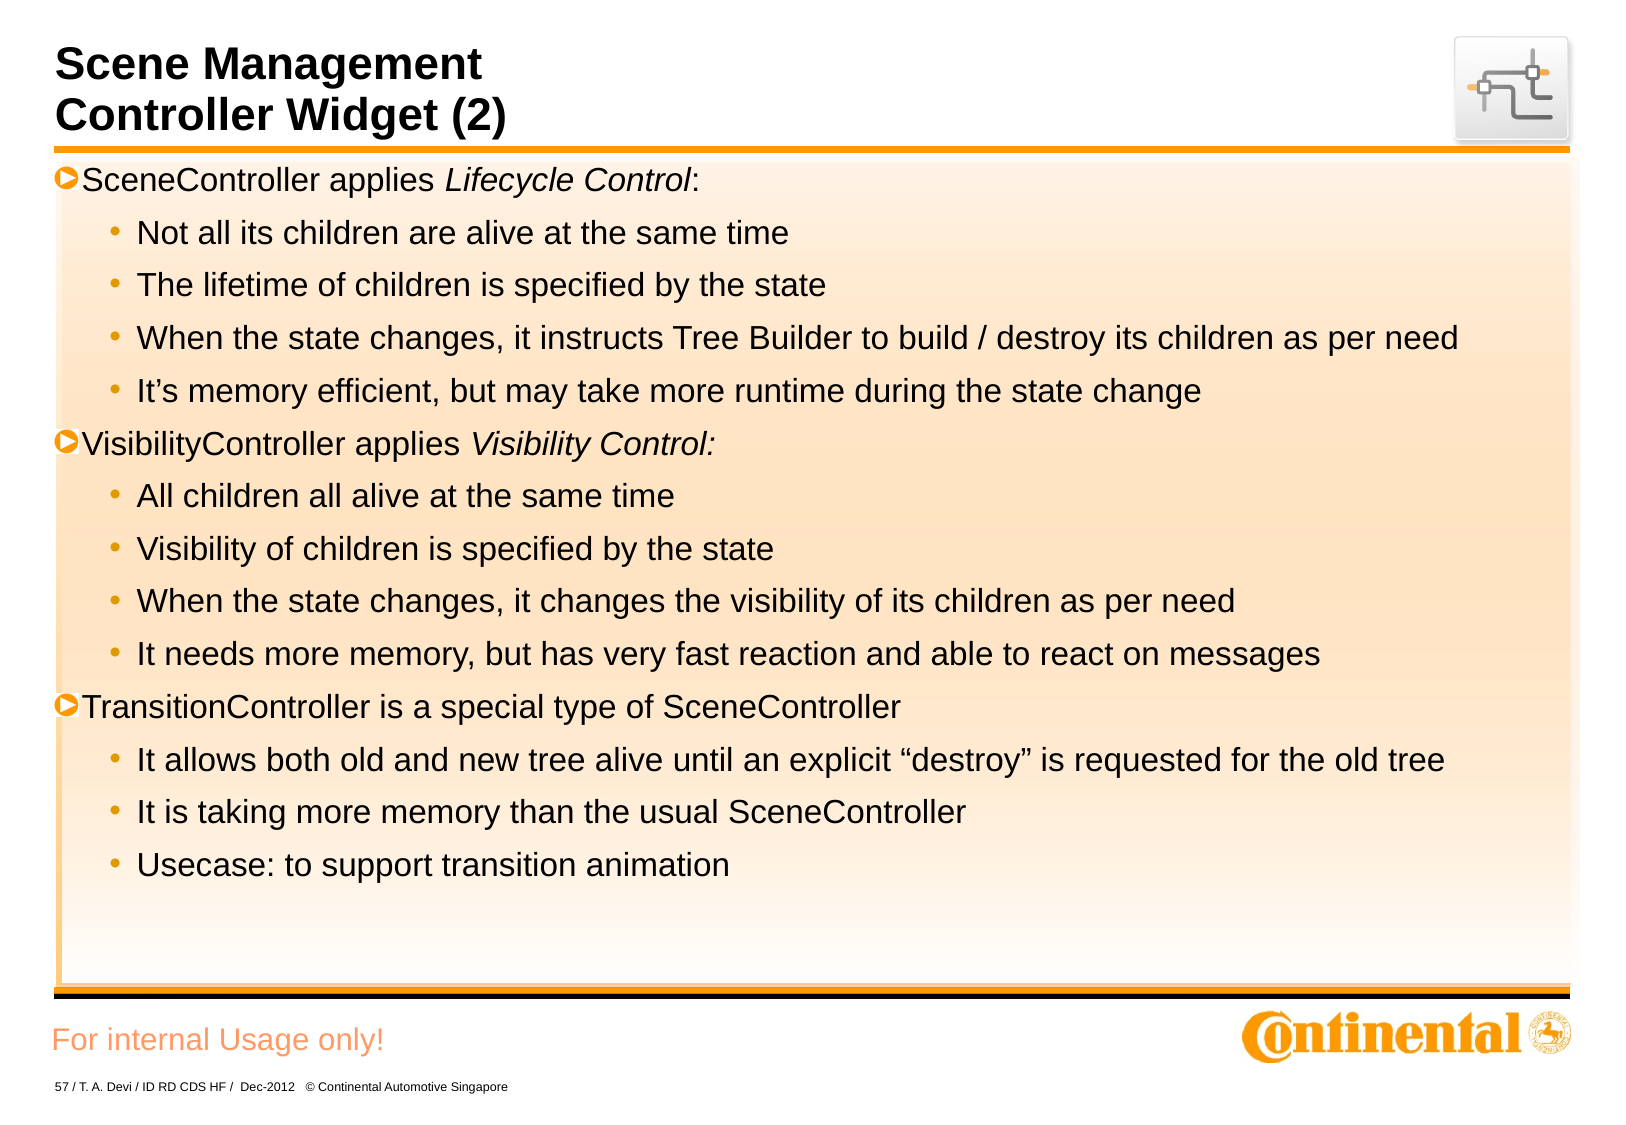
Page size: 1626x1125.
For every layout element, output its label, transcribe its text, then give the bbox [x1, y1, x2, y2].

picture [54, 693, 79, 717]
picture [54, 20, 1582, 159]
picture [1242, 1010, 1571, 1063]
title Scene Management Controller Widget (2) [54, 36, 1571, 141]
picture [54, 166, 79, 190]
list SceneController applies Lifecycle Control: Not all its children are alive at the same time The lifetime of children is specified by the state When the state changes, it instructs Tree Builder to build / destroy its children as per need It’s memory efficient, but may take more runtime during the state change VisibilityController applies Visibility Control: All children all alive at the same time Visibility of children is specified by the state When the state changes, it changes the visibility of its children as per need It needs more memory, but has very fast reaction and able to react on messages TransitionController is a special type of SceneController It allows both old and new tree alive until an explicit “destroy” is requested for the old tree It is taking more memory than the usual SceneController Usecase: to support transition animation [54, 163, 1571, 983]
slide_number 57 / T. A. Devi / ID RD CDS HF / Dec-2012 © Continental Automotive Singapore [54, 1070, 570, 1094]
picture [54, 987, 1570, 999]
picture [54, 429, 79, 454]
